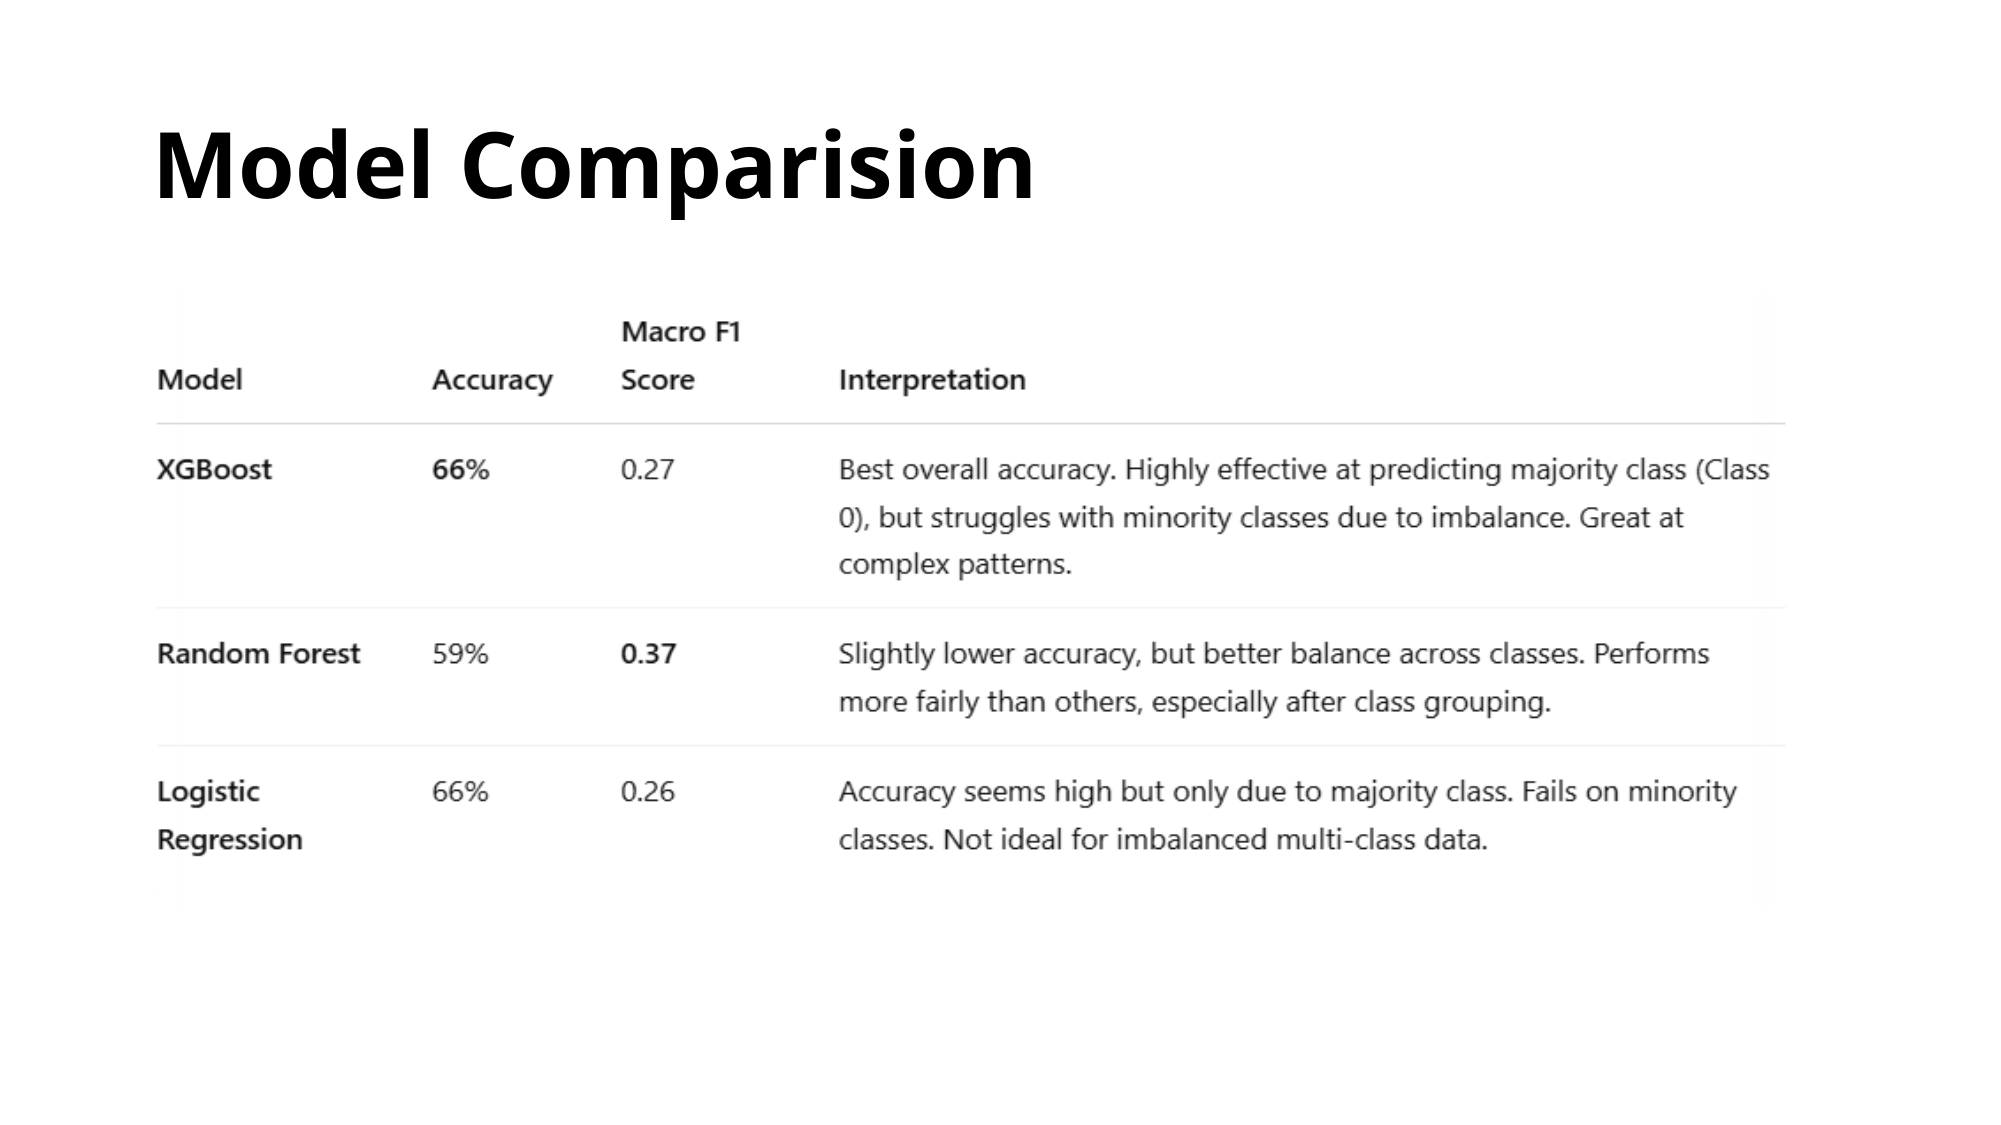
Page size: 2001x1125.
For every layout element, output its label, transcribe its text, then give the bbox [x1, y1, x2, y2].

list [0, 277, 1793, 994]
title Model Comparision [137, 59, 1863, 278]
